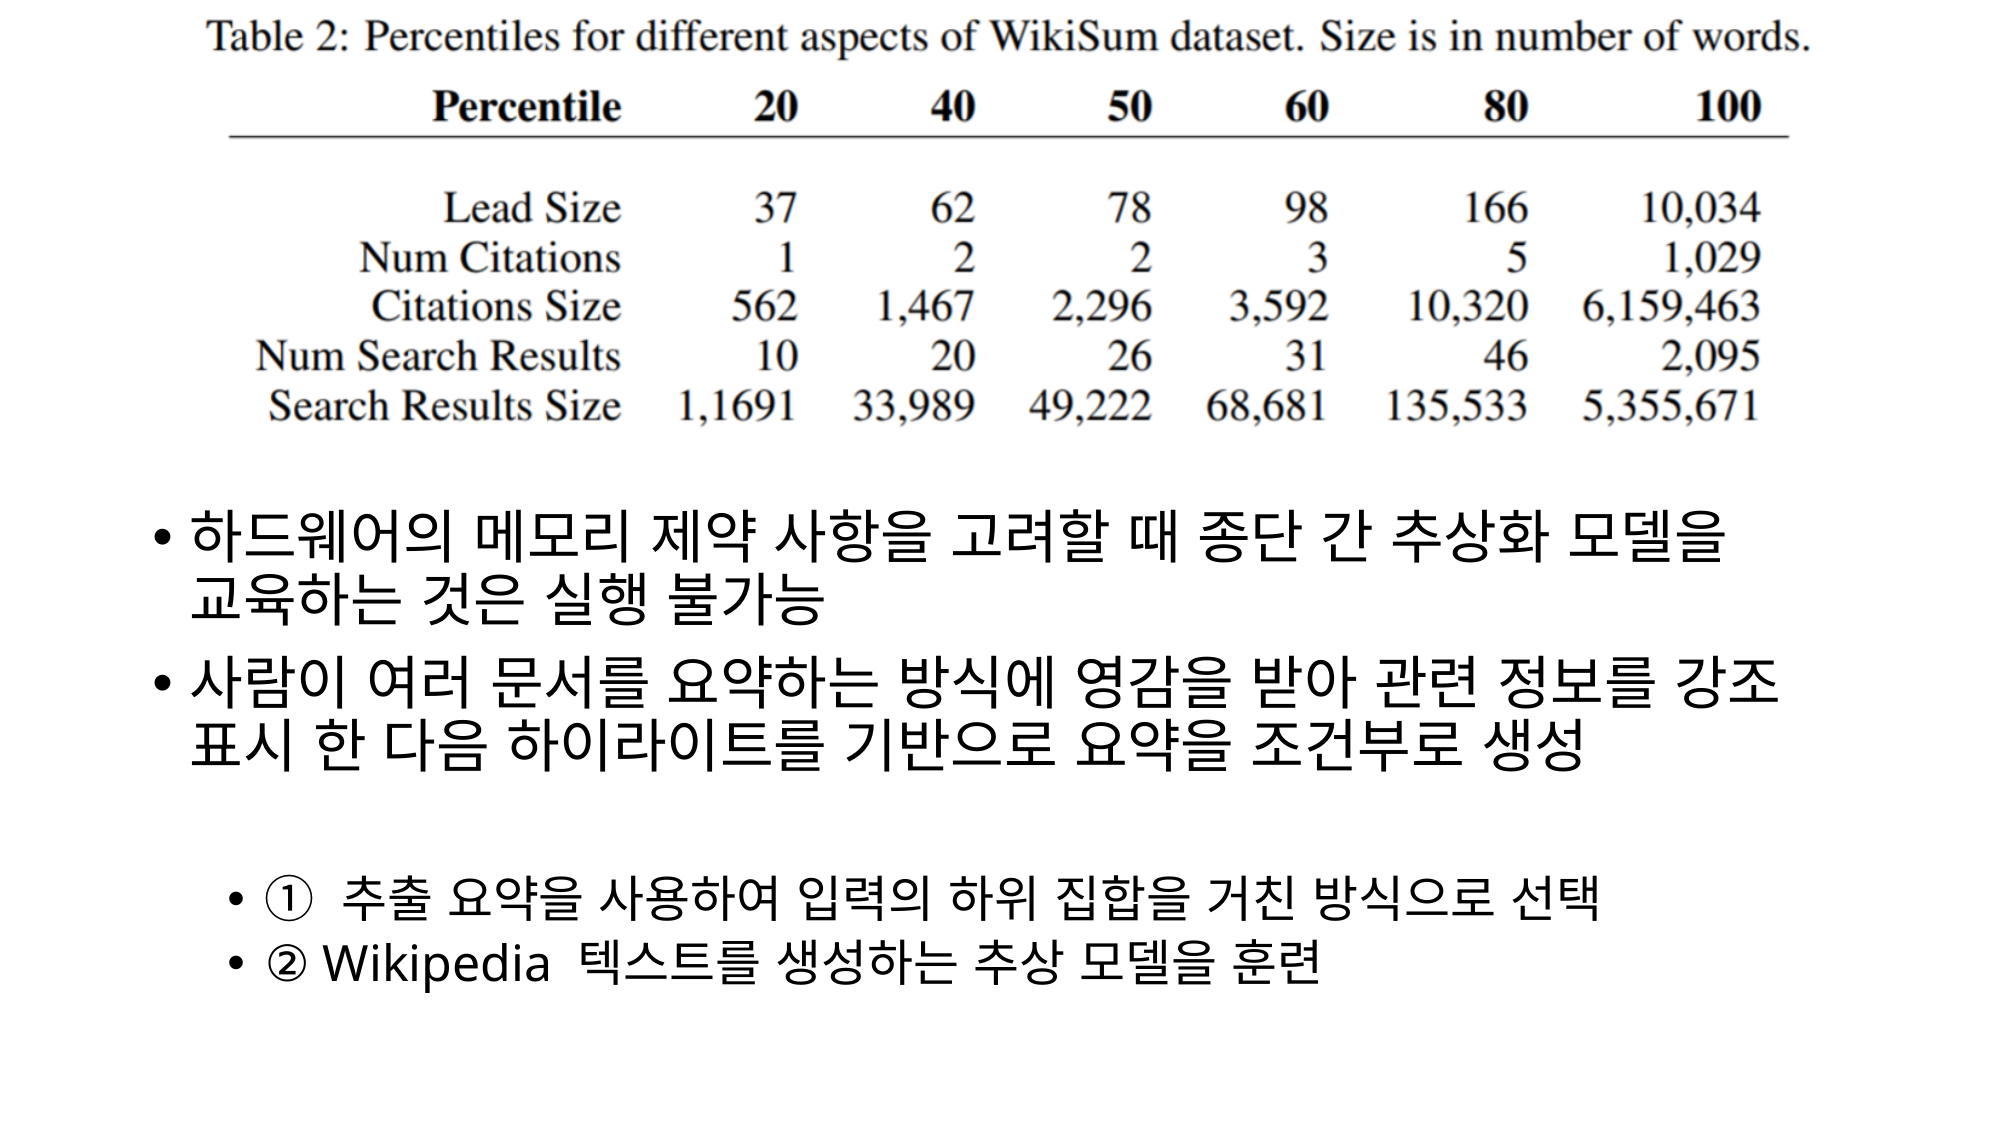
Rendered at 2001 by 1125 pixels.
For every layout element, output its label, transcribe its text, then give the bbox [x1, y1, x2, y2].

picture [172, 0, 1828, 438]
list 하드웨어의 메모리 제약 사항을 고려할 때 종단 간 추상화 모델을 교육하는 것은 실행 불가능 사람이 여러 문서를 요약하는 방식에 영감을 받아 관련 정보를 강조 표시 한 다음 하이라이트를 기반으로 요약을 조건부로 생성 ① 추출 요약을 사용하여 입력의 하위 집합을 거친 방식으로 선택 ② Wikipedia 텍스트를 생성하는 추상 모델을 훈련 [137, 500, 1897, 1125]
